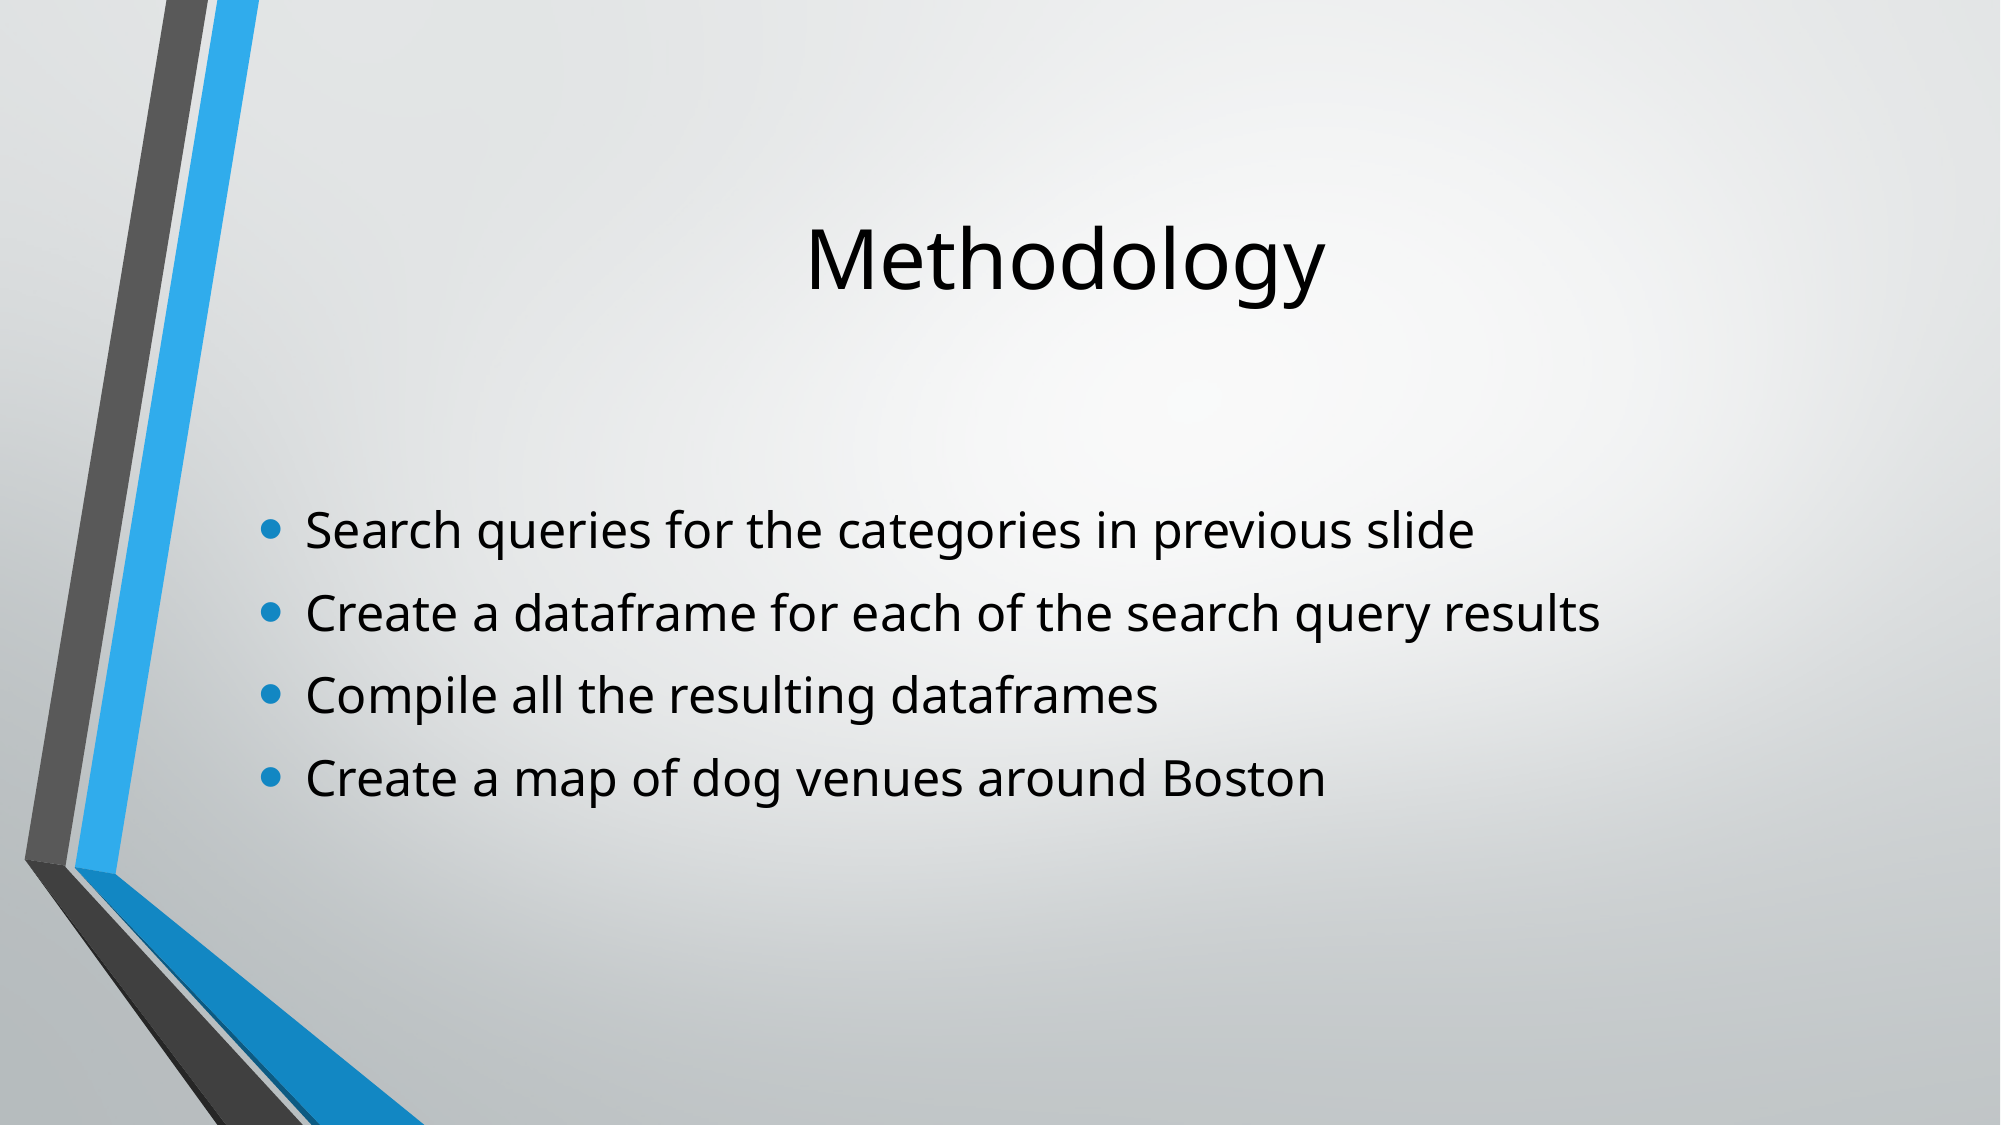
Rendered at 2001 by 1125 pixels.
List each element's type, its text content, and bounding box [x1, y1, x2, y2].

title Methodology [243, 112, 1887, 400]
list Search queries for the categories in previous slide Create a dataframe for each of the search query results Compile all the resulting dataframes Create a map of dog venues around Boston [243, 437, 1887, 950]
